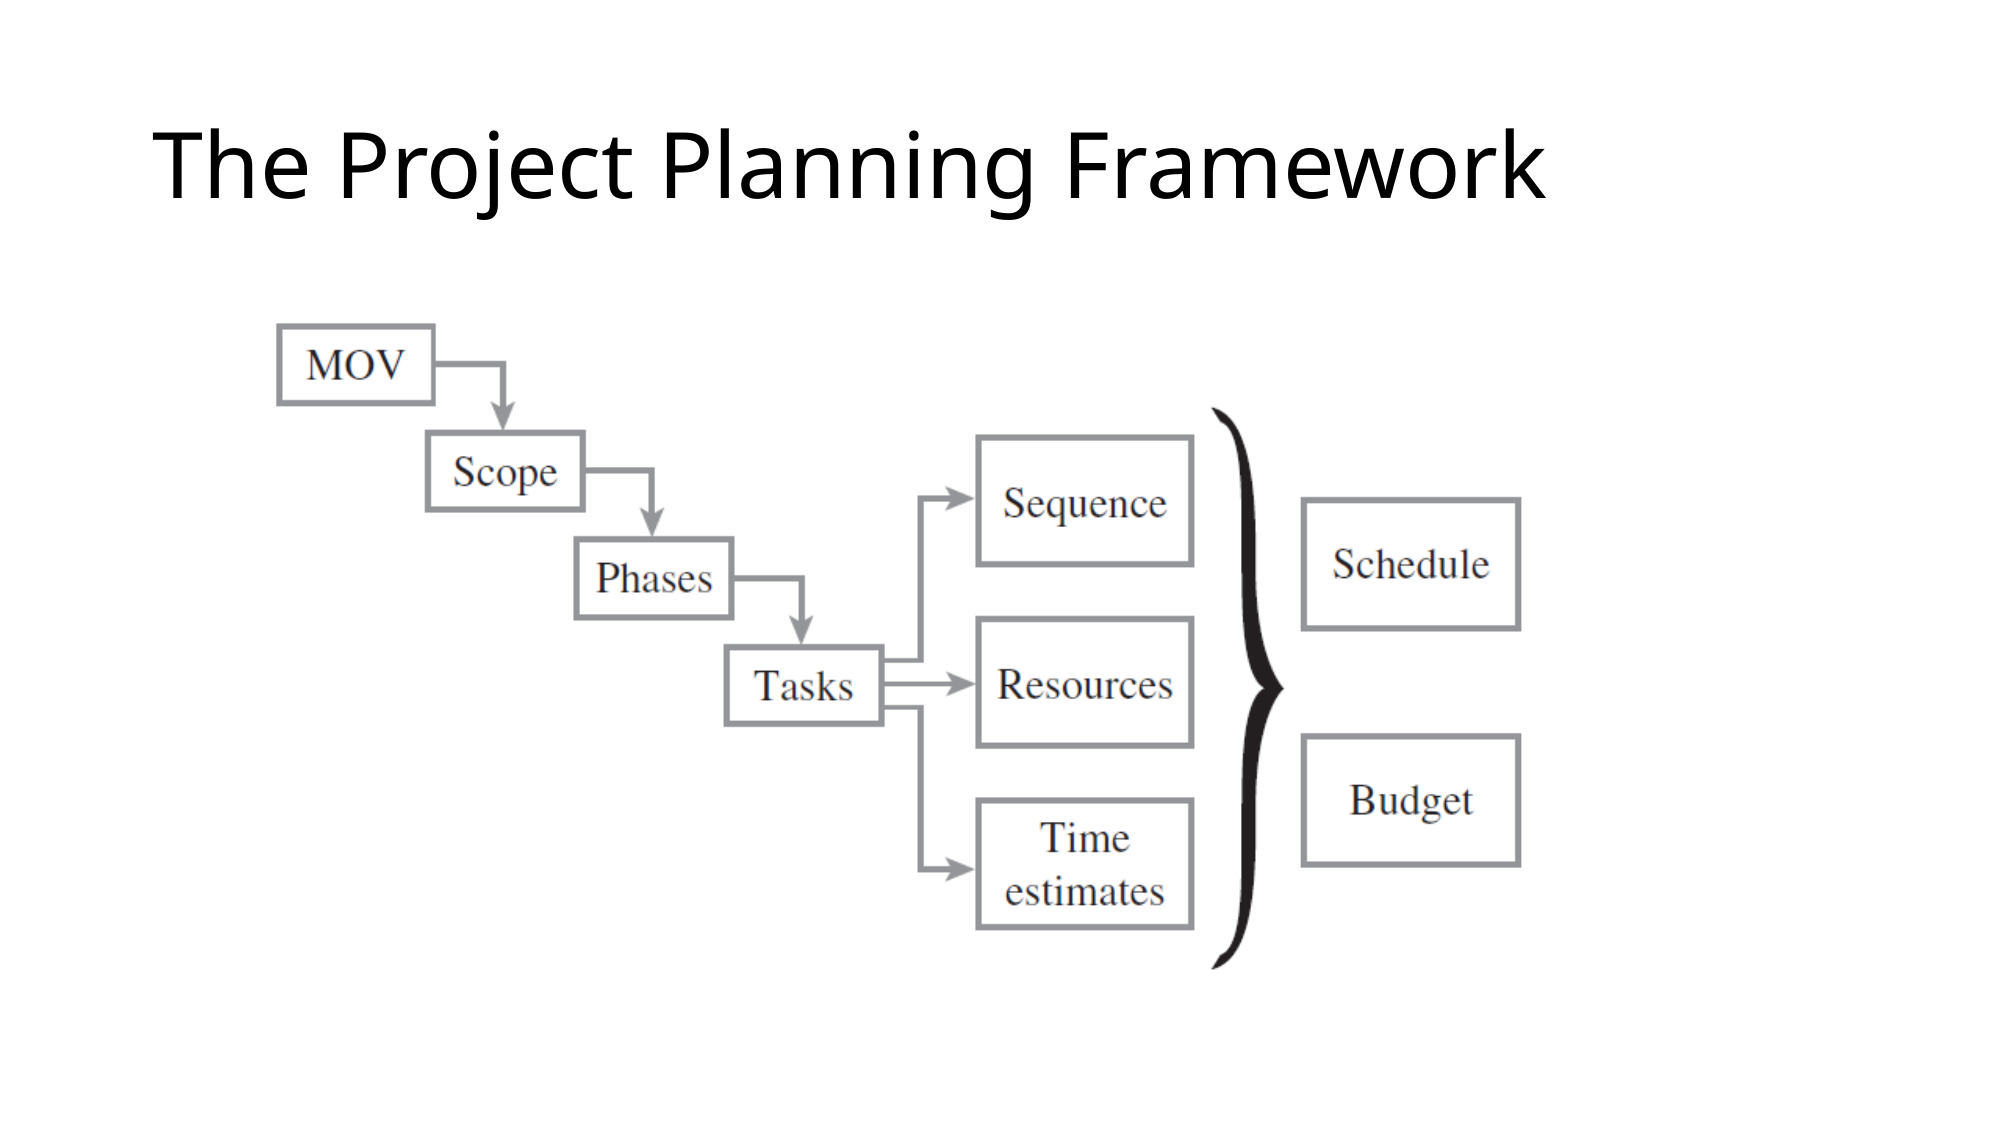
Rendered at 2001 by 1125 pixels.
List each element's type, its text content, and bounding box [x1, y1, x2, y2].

picture [264, 308, 1556, 990]
title The Project Planning Framework [137, 59, 1863, 278]
